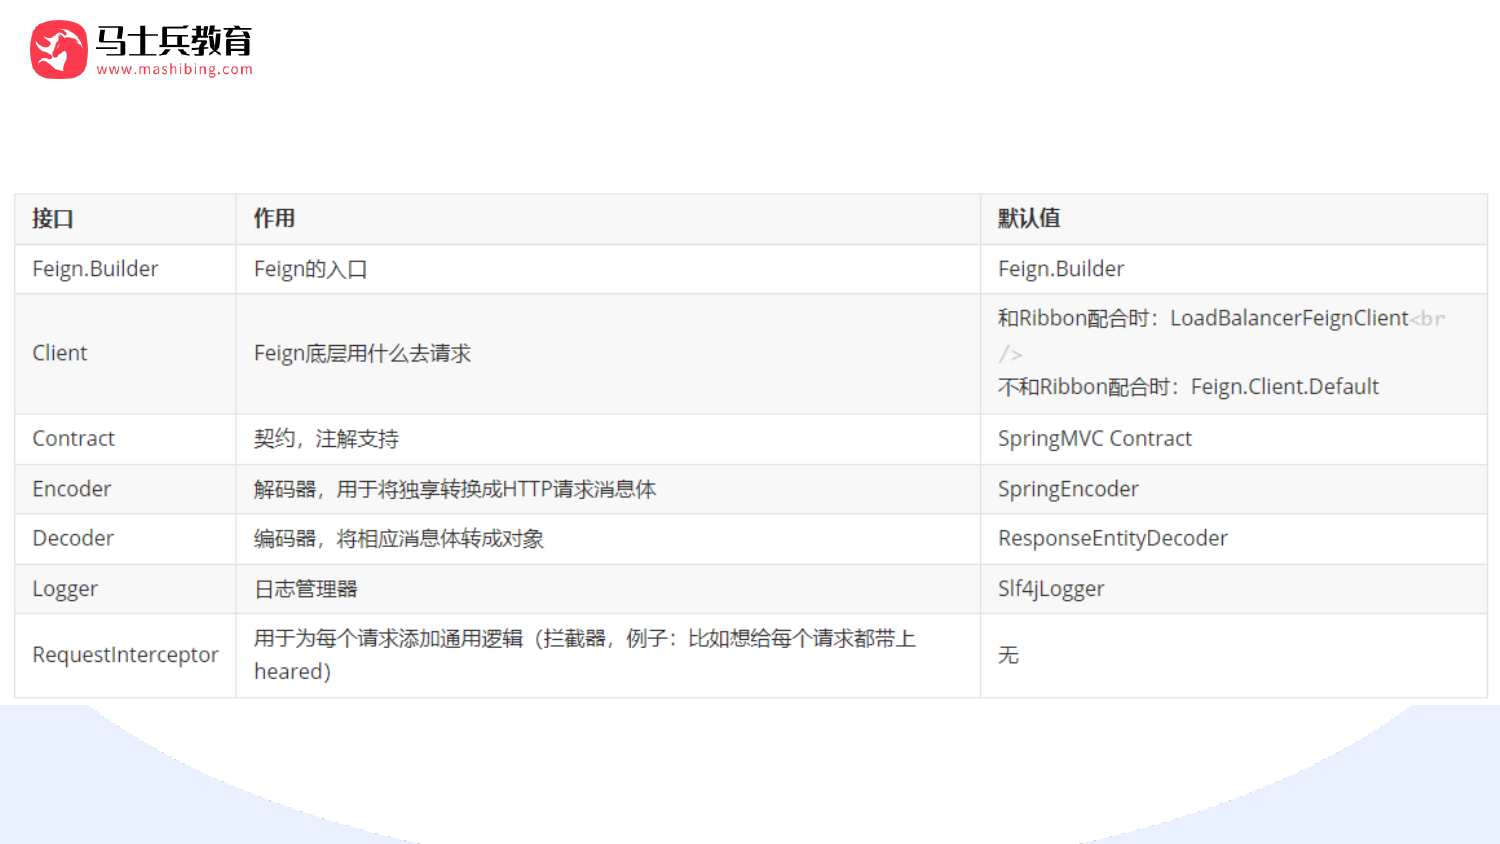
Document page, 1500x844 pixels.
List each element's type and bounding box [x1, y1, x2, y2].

picture [30, 20, 252, 79]
picture [0, 187, 1500, 844]
